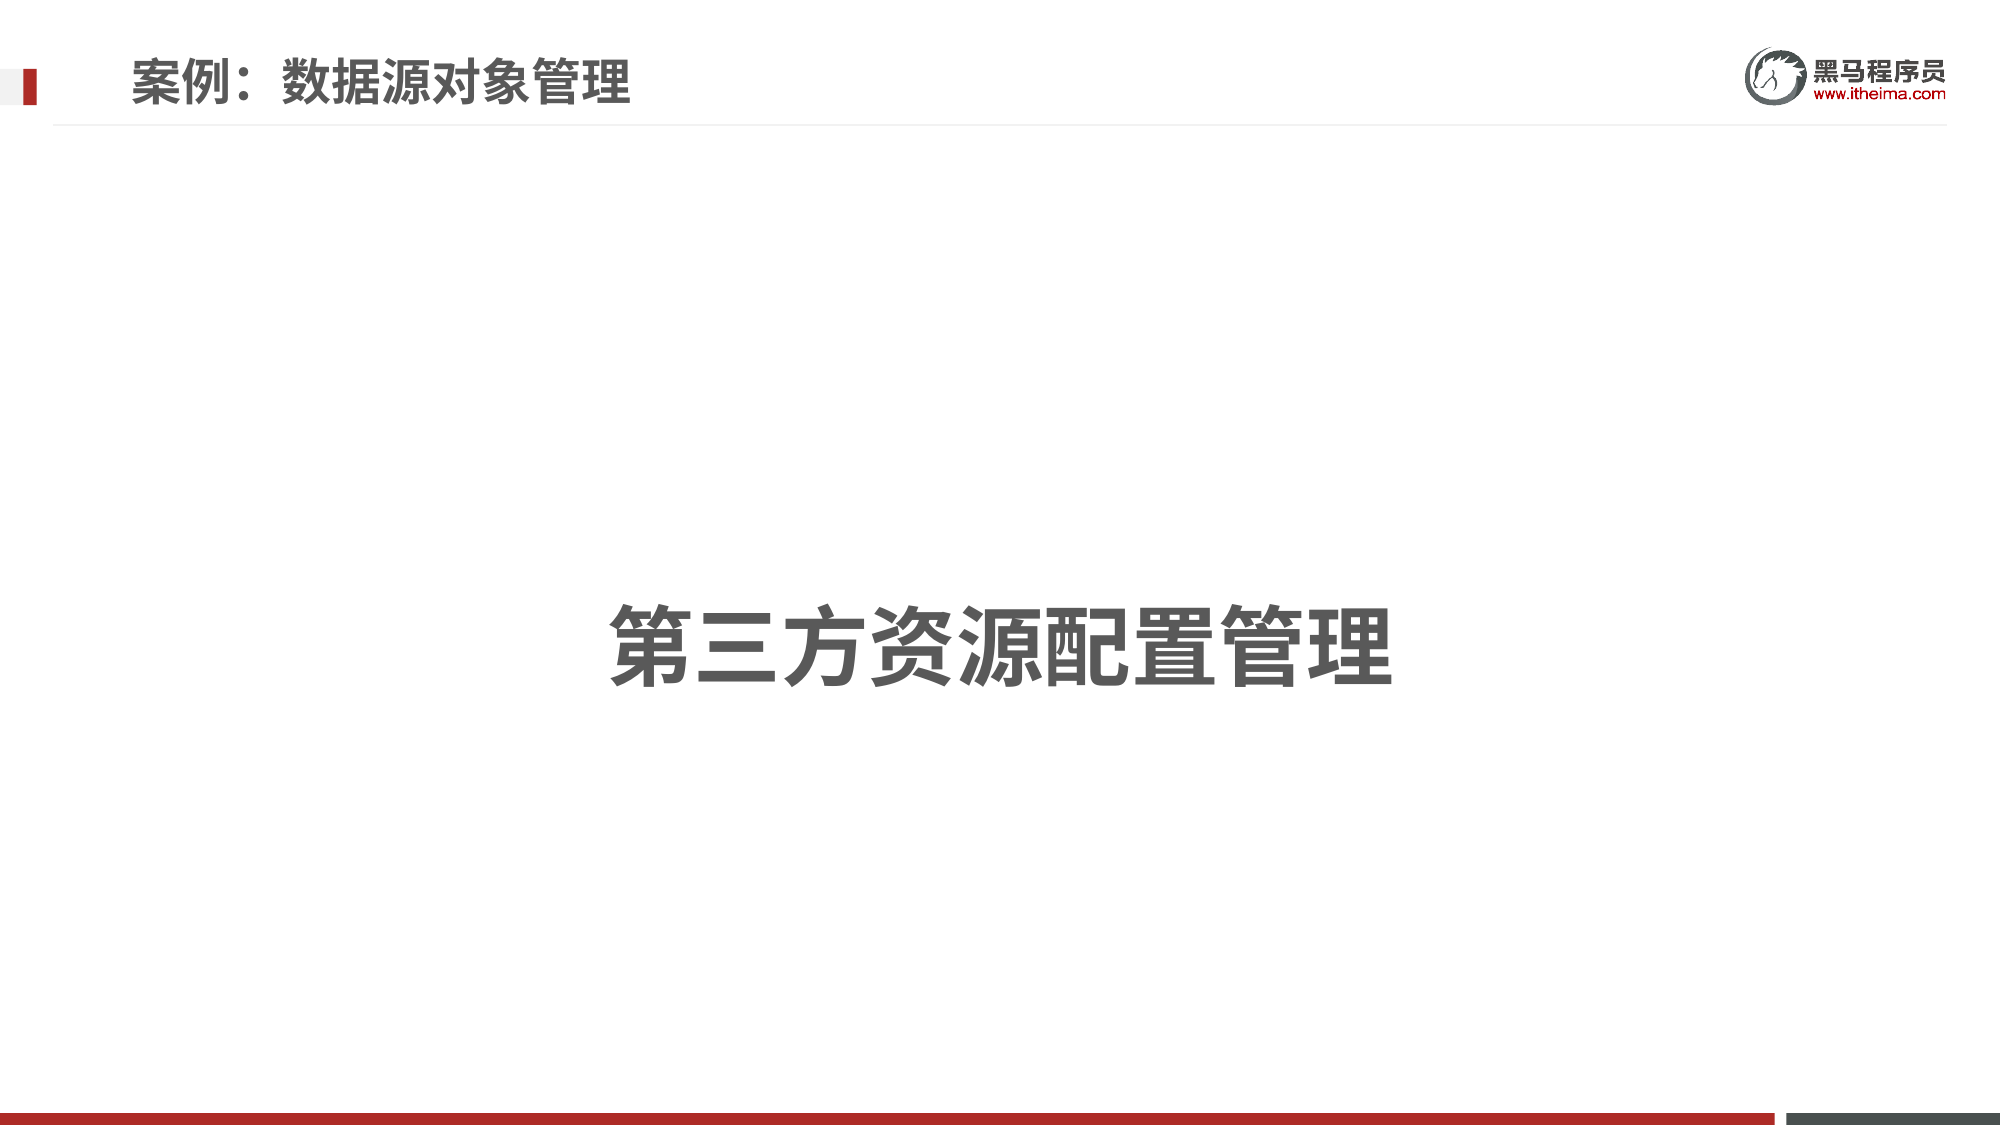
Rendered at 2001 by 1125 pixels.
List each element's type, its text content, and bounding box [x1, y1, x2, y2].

list 第三方资源配置管理 [0, 124, 2000, 1113]
picture [1744, 46, 1946, 106]
title 案例：数据源对象管理 [116, 38, 1556, 124]
